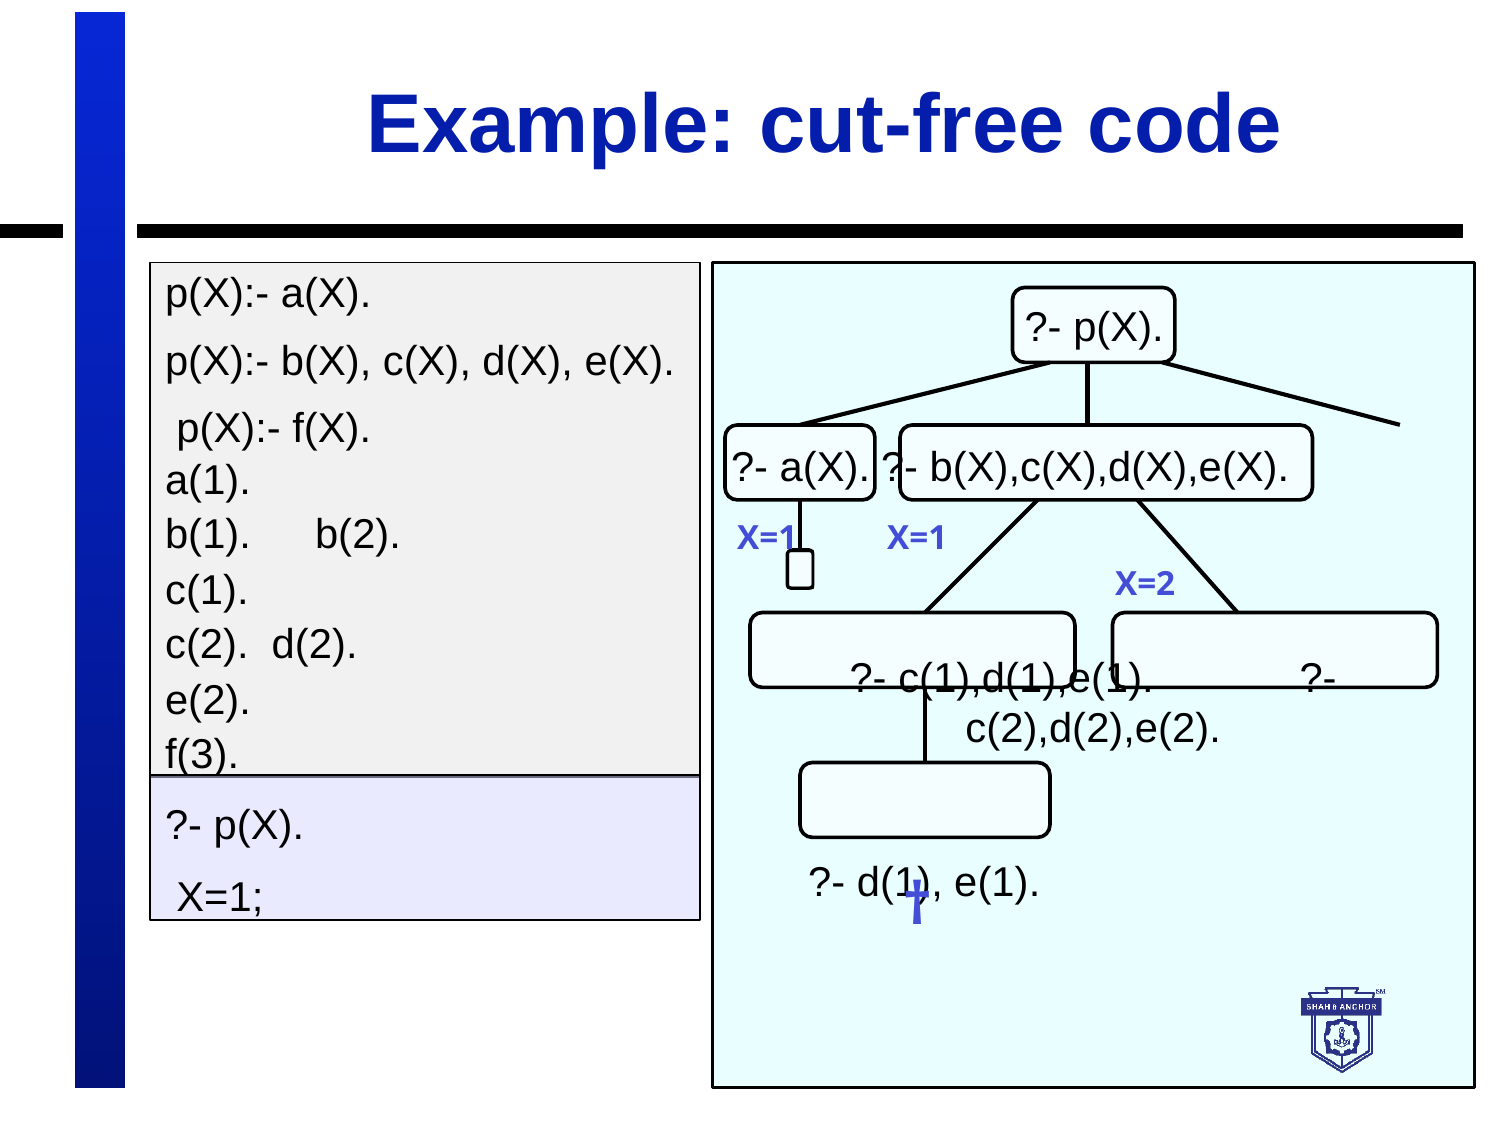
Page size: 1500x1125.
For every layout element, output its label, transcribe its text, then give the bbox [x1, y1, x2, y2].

title Example: cut-free code [214, 66, 1286, 257]
picture [75, 12, 125, 1088]
text_box p(X):- a(X). p(X):- b(X), c(X), d(X), e(X). p(X):- f(X). a(1). b(1). b(2). c(1). c(2). d(2). e(2). f(3). [150, 262, 700, 774]
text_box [712, 262, 1476, 1088]
text_box ?- p(X). X=1; [150, 774, 700, 921]
picture [1301, 987, 1386, 1073]
